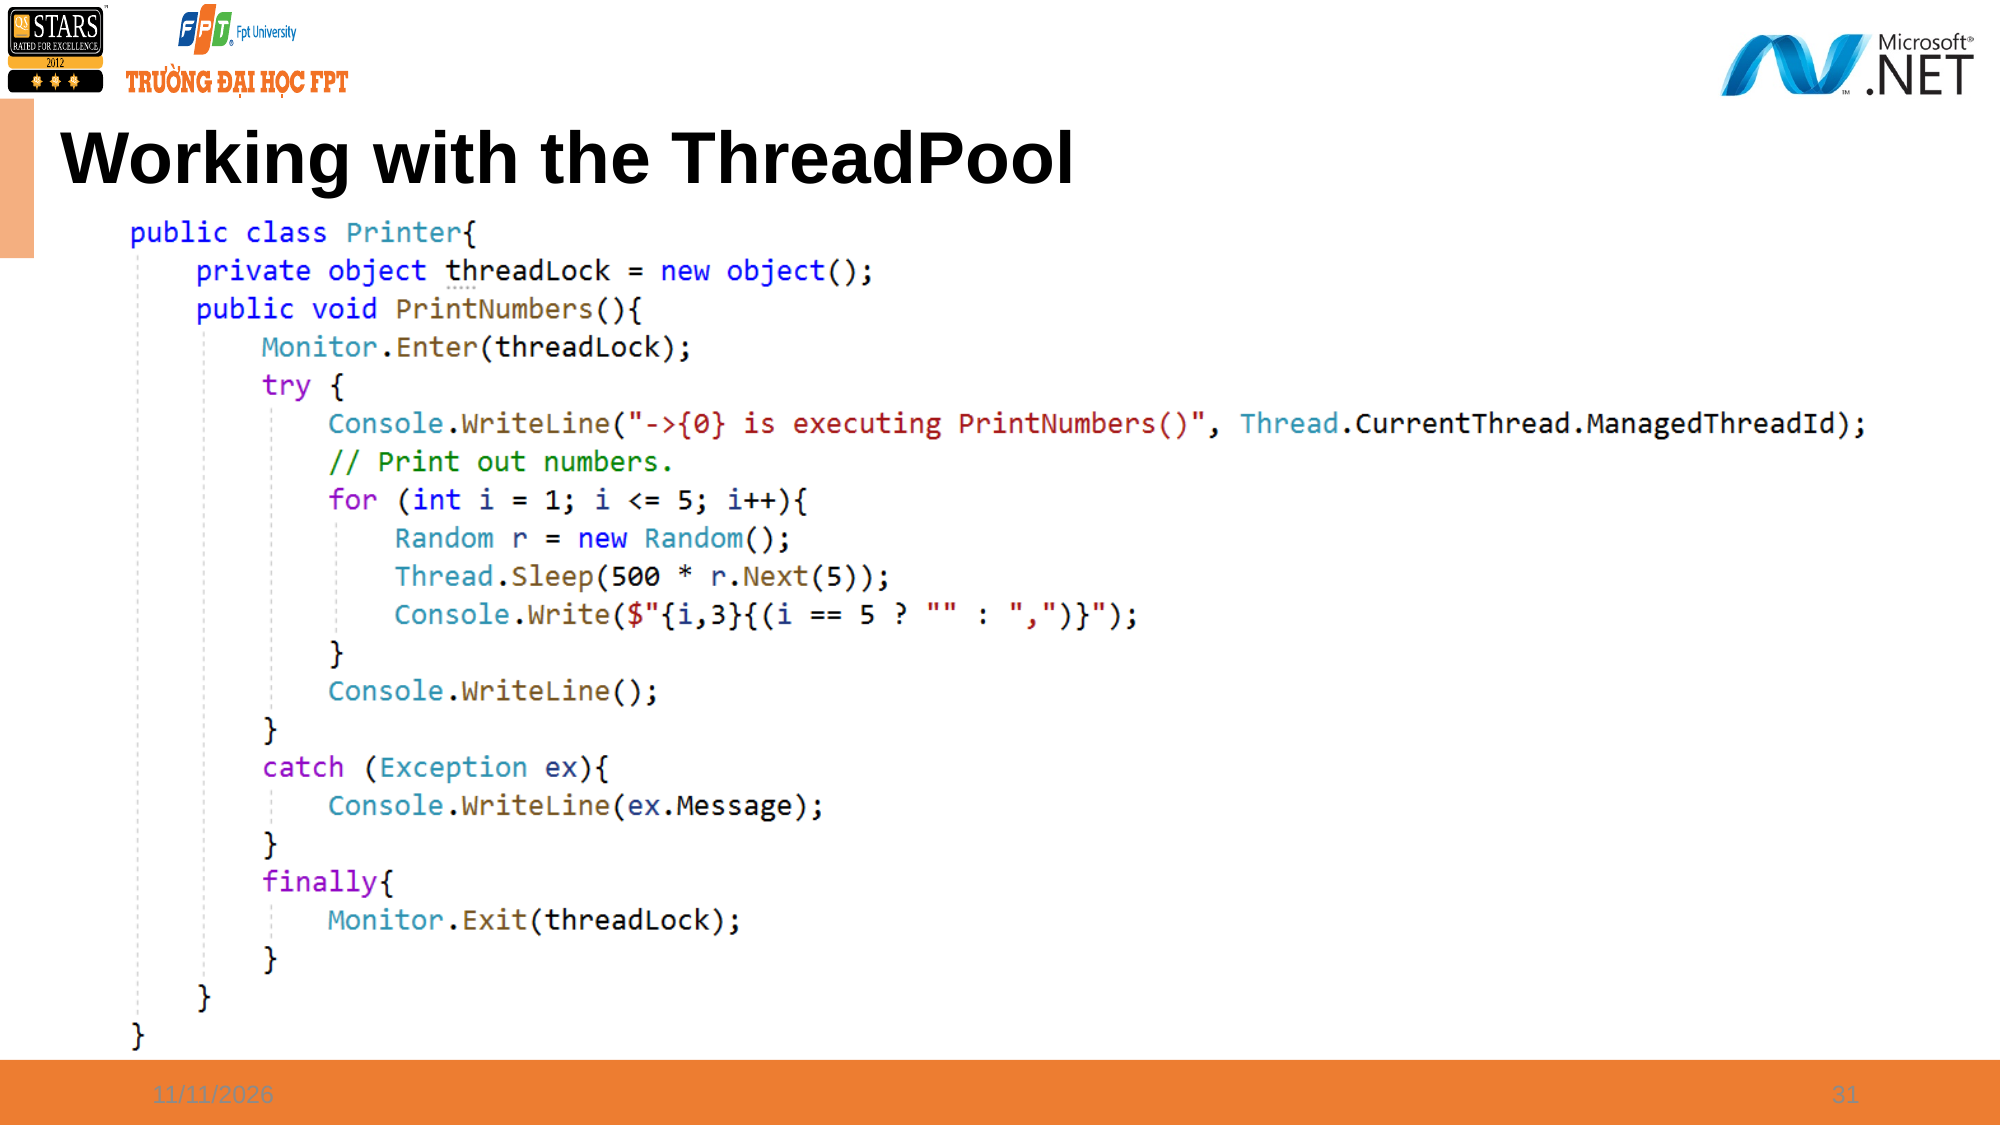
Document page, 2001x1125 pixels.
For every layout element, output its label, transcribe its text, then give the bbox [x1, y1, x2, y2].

slide_number 31 [1424, 1063, 1875, 1123]
picture [1685, 0, 2001, 129]
title Working with the ThreadPool [45, 112, 1973, 208]
picture [122, 218, 1875, 1052]
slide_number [137, 1063, 588, 1123]
